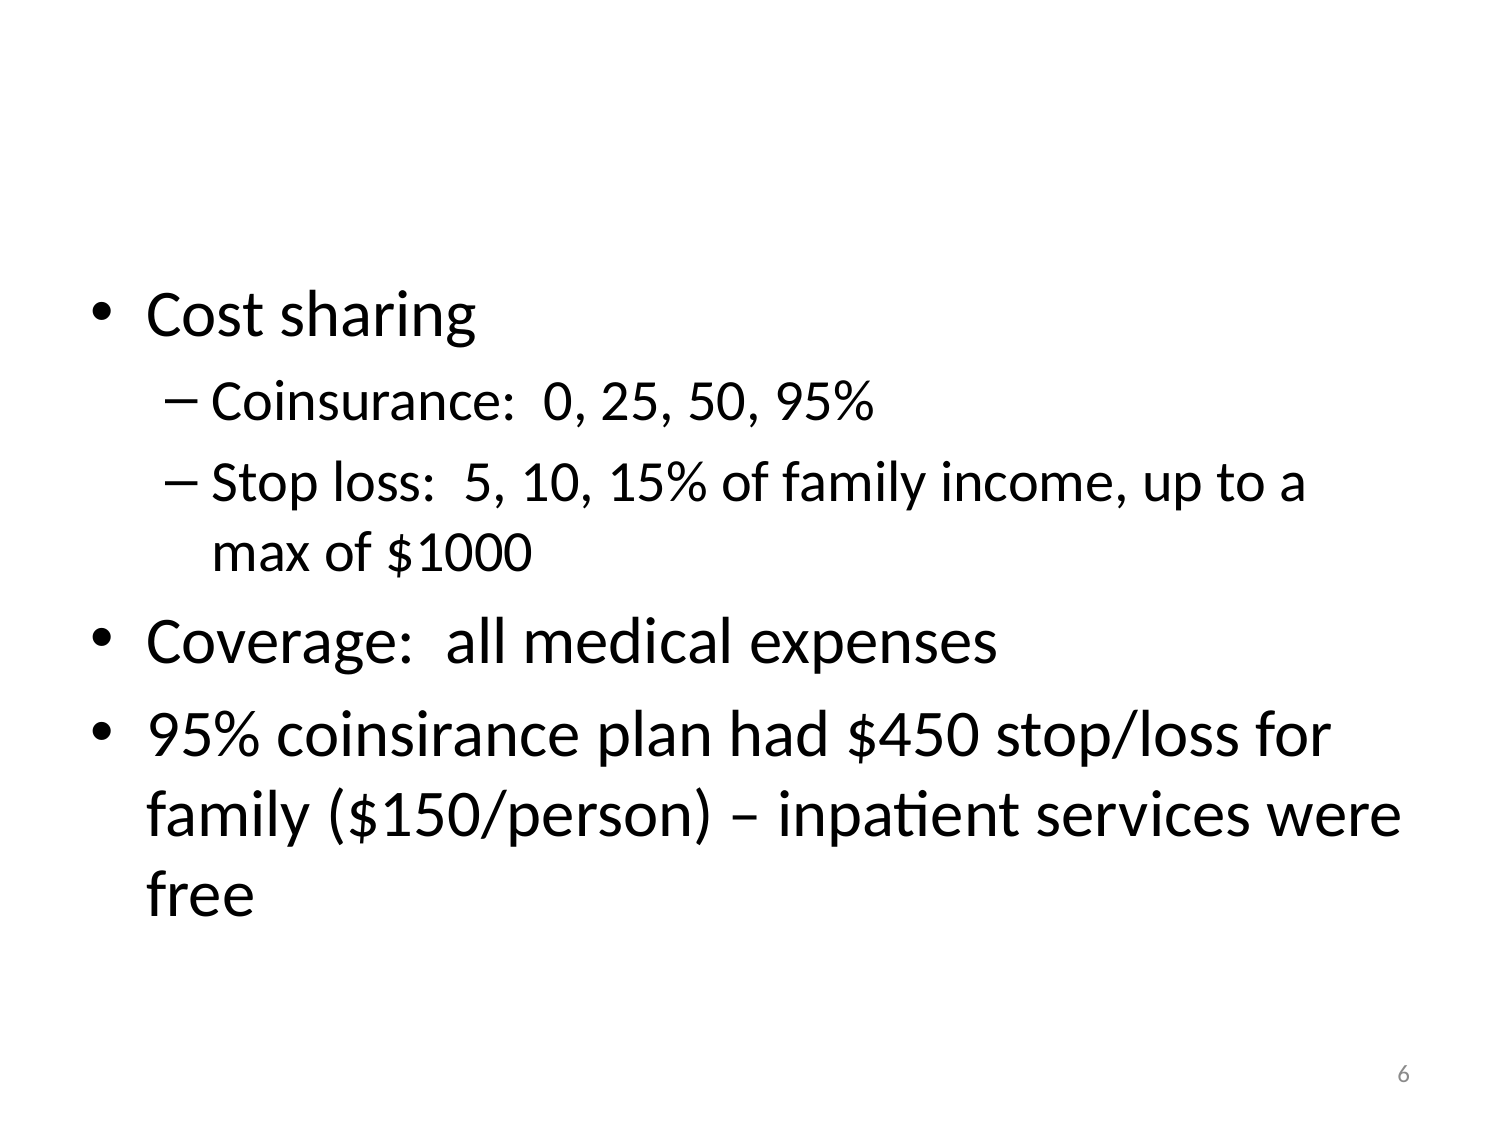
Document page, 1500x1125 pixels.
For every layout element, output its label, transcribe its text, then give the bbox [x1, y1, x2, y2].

list Cost sharing Coinsurance: 0, 25, 50, 95% Stop loss: 5, 10, 15% of family income, up to a max of $1000 Coverage: all medical expenses 95% coinsirance plan had $450 stop/loss for family ($150/person) – inpatient services were free [75, 262, 1425, 1005]
slide_number 6 [1074, 1042, 1425, 1103]
